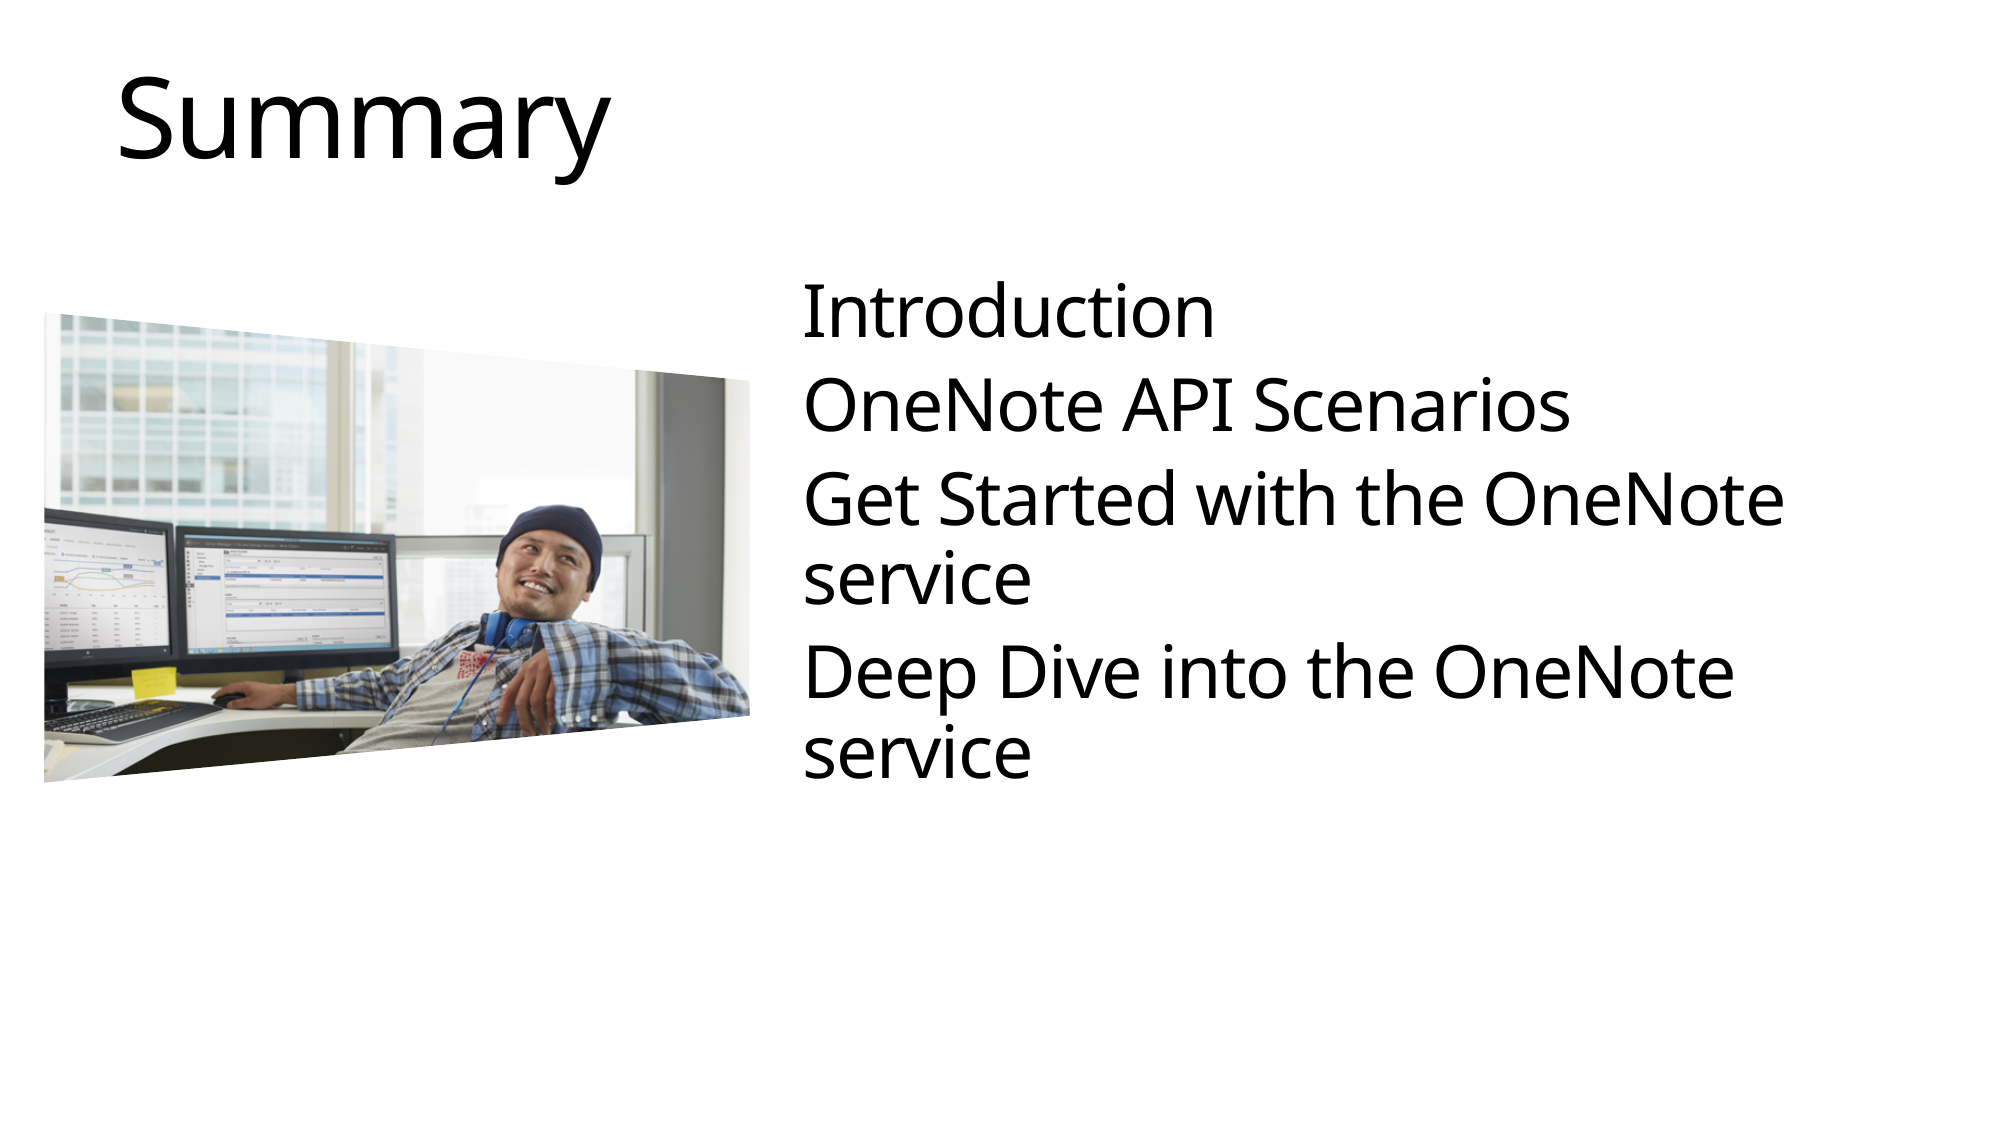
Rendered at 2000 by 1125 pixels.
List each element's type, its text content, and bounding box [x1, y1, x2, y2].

title Summary [85, 37, 1914, 161]
list Introduction OneNote API Scenarios Get Started with the OneNote service Deep Dive into the OneNote service [772, 297, 1978, 771]
picture [43, 312, 751, 783]
